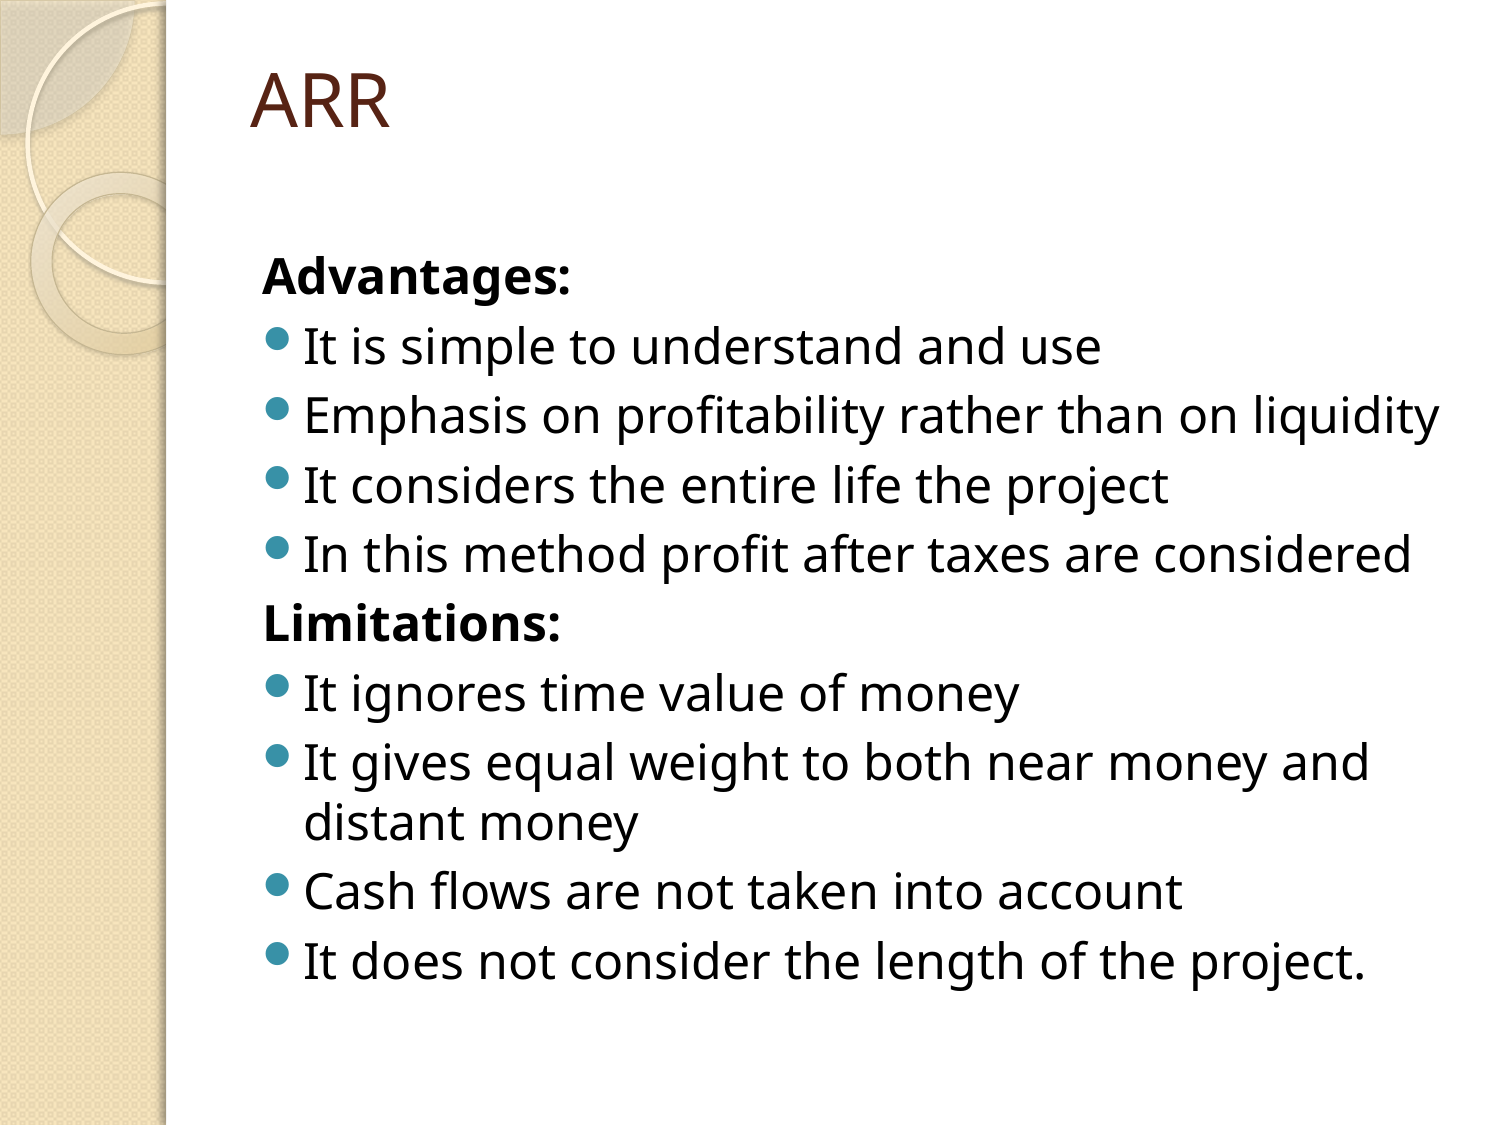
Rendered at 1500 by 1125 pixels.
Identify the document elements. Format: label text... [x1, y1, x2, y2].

list Advantages: It is simple to understand and use Emphasis on profitability rather than on liquidity It considers the entire life the project In this method profit after taxes are considered Limitations: It ignores time value of money It gives equal weight to both near money and distant money Cash flows are not taken into account It does not consider the length of the project. [235, 237, 1466, 1025]
title ARR [235, 45, 1466, 150]
